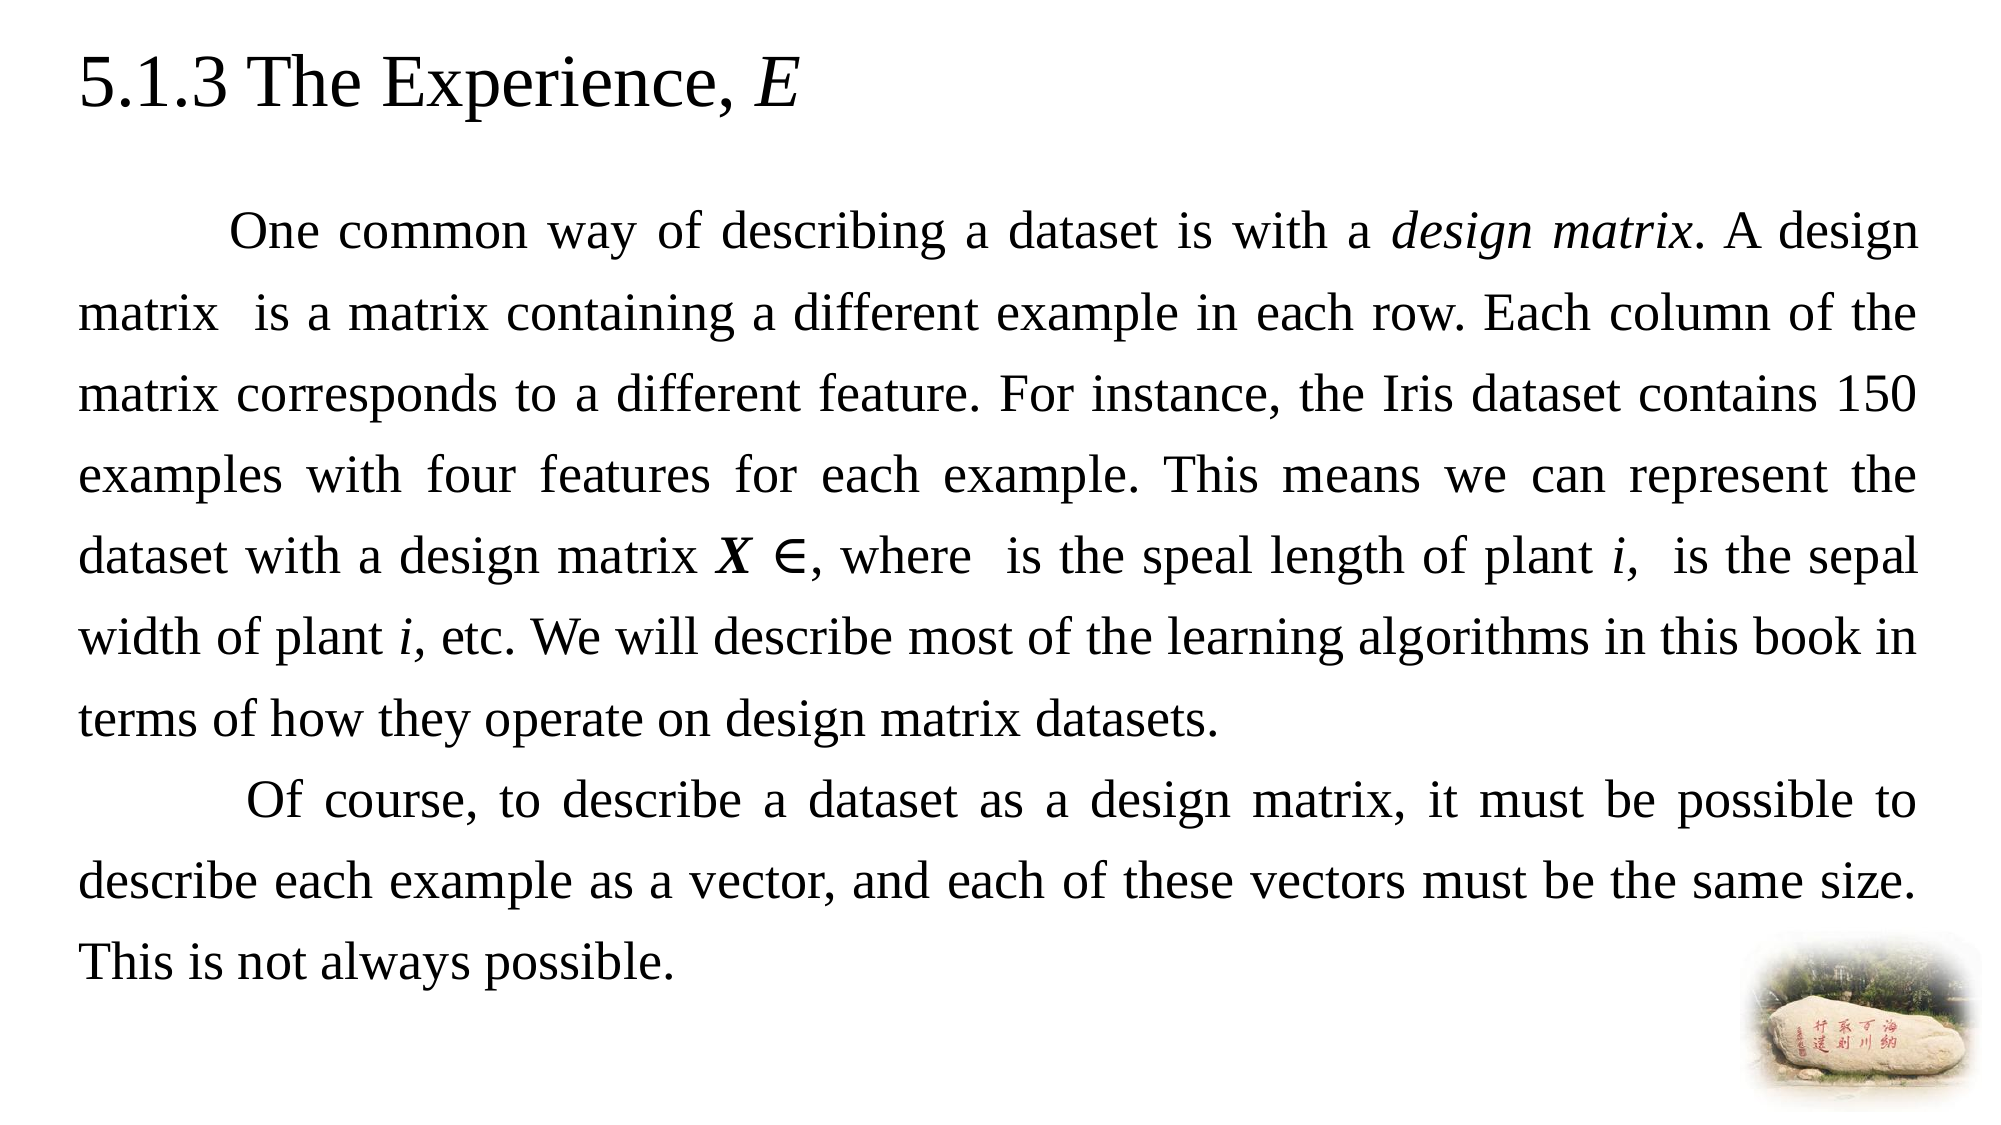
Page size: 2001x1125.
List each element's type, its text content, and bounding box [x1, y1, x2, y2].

title 5.1.3 The Experience, E [63, 21, 1936, 142]
picture [1740, 927, 1985, 1112]
